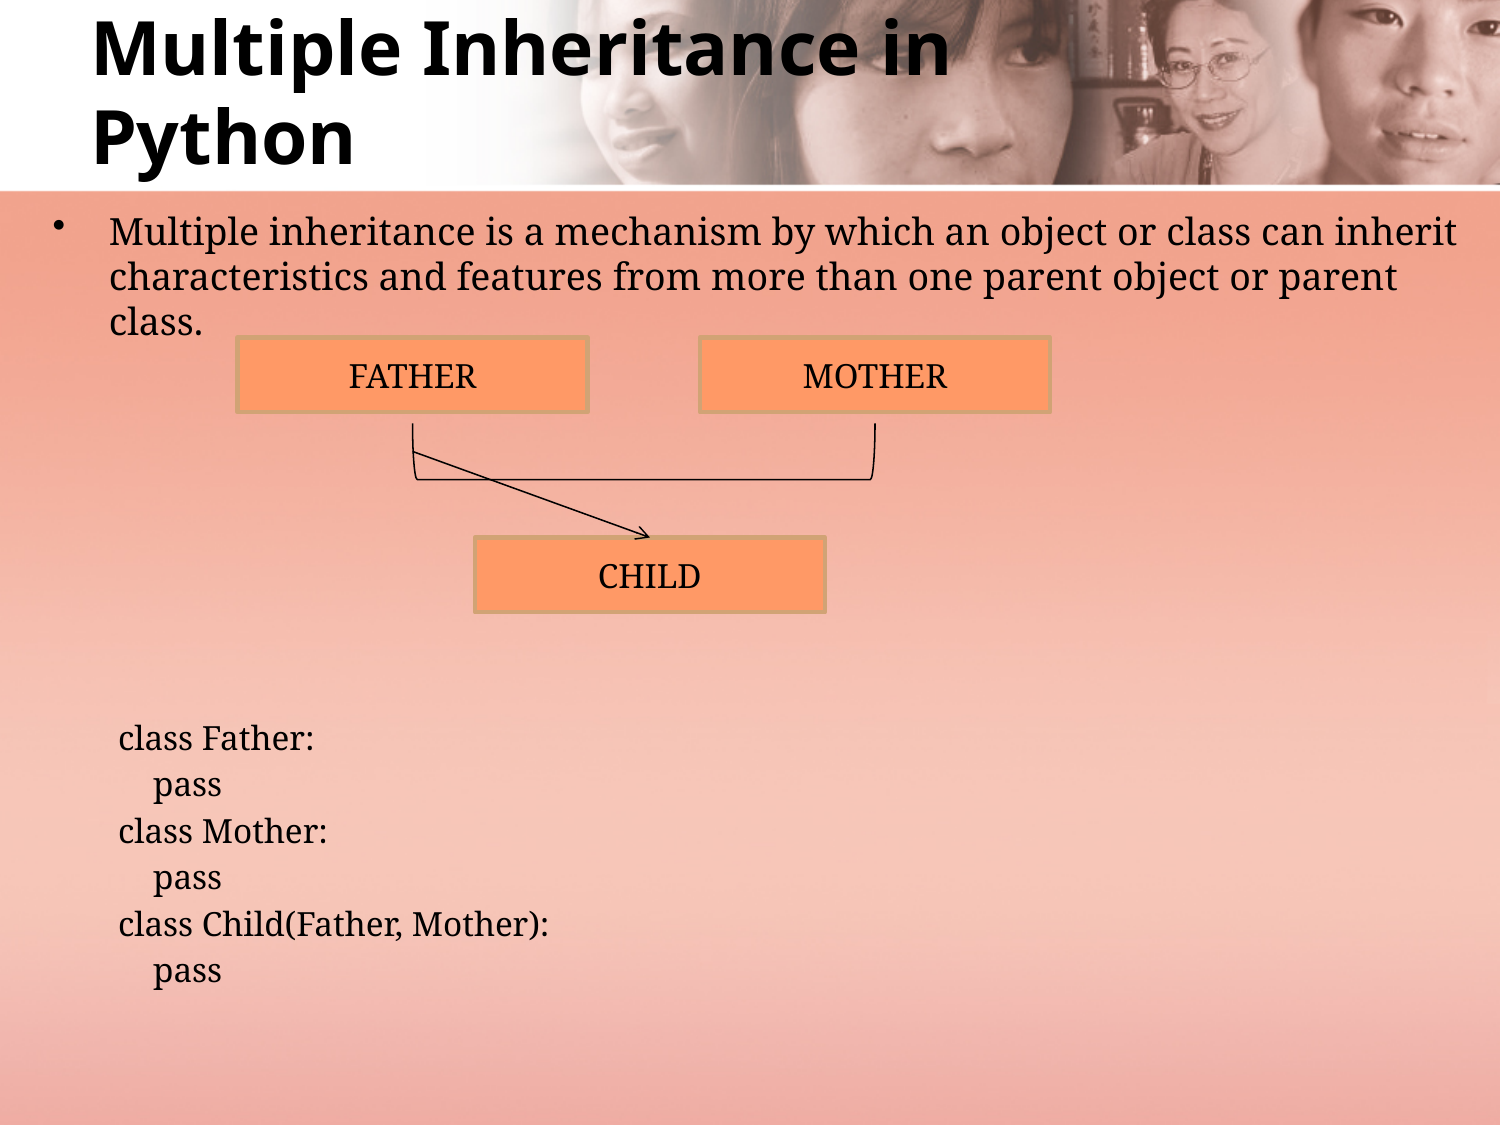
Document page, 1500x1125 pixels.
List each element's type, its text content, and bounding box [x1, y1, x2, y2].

text_box CHILD [473, 535, 827, 614]
text_box FATHER [235, 335, 590, 414]
list Multiple inheritance is a mechanism by which an object or class can inherit characteristics and features from more than one parent object or parent class. class Father: pass class Mother: pass class Child(Father, Mother): pass [37, 200, 1500, 1125]
text_box MOTHER [698, 335, 1052, 414]
title Multiple Inheritance in Python [75, 12, 1188, 188]
text_box [411, 423, 876, 481]
picture [0, 0, 1500, 1125]
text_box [643, 479, 651, 538]
